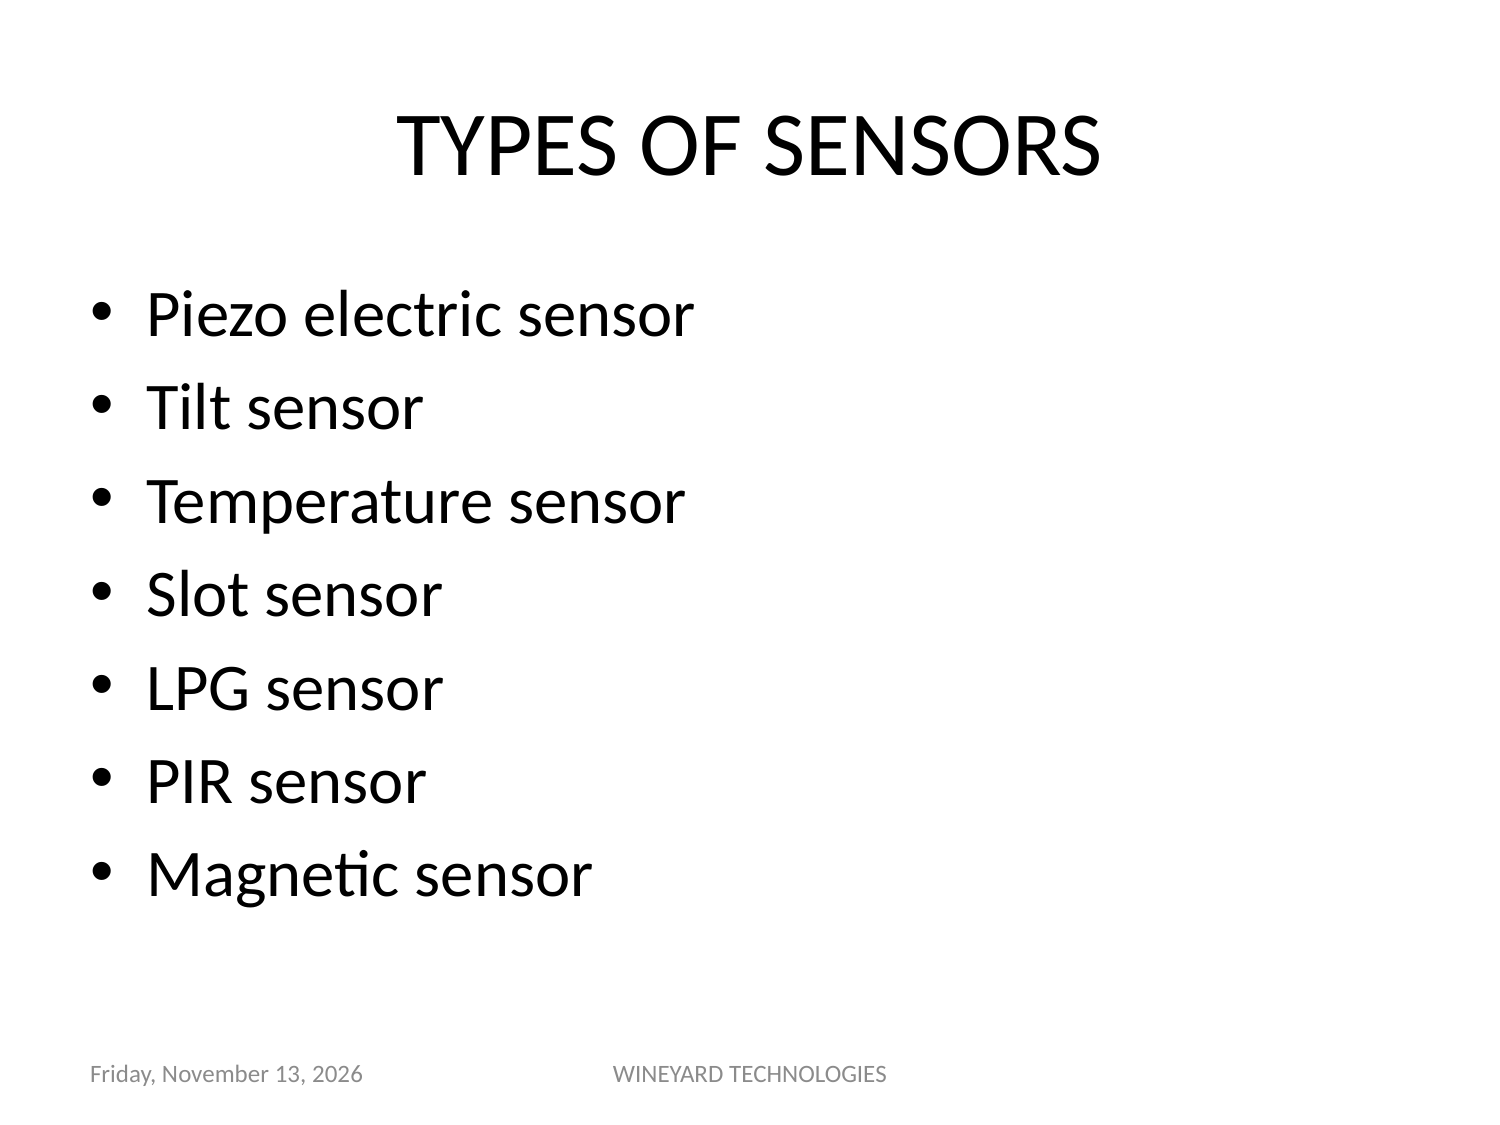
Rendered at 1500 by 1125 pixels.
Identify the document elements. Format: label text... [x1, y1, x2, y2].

list Piezo electric sensor Tilt sensor Temperature sensor Slot sensor LPG sensor PIR sensor Magnetic sensor [75, 262, 1425, 1005]
title TYPES OF SENSORS [75, 45, 1425, 233]
footer WINEYARD TECHNOLOGIES [512, 1042, 988, 1103]
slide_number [75, 1042, 425, 1103]
